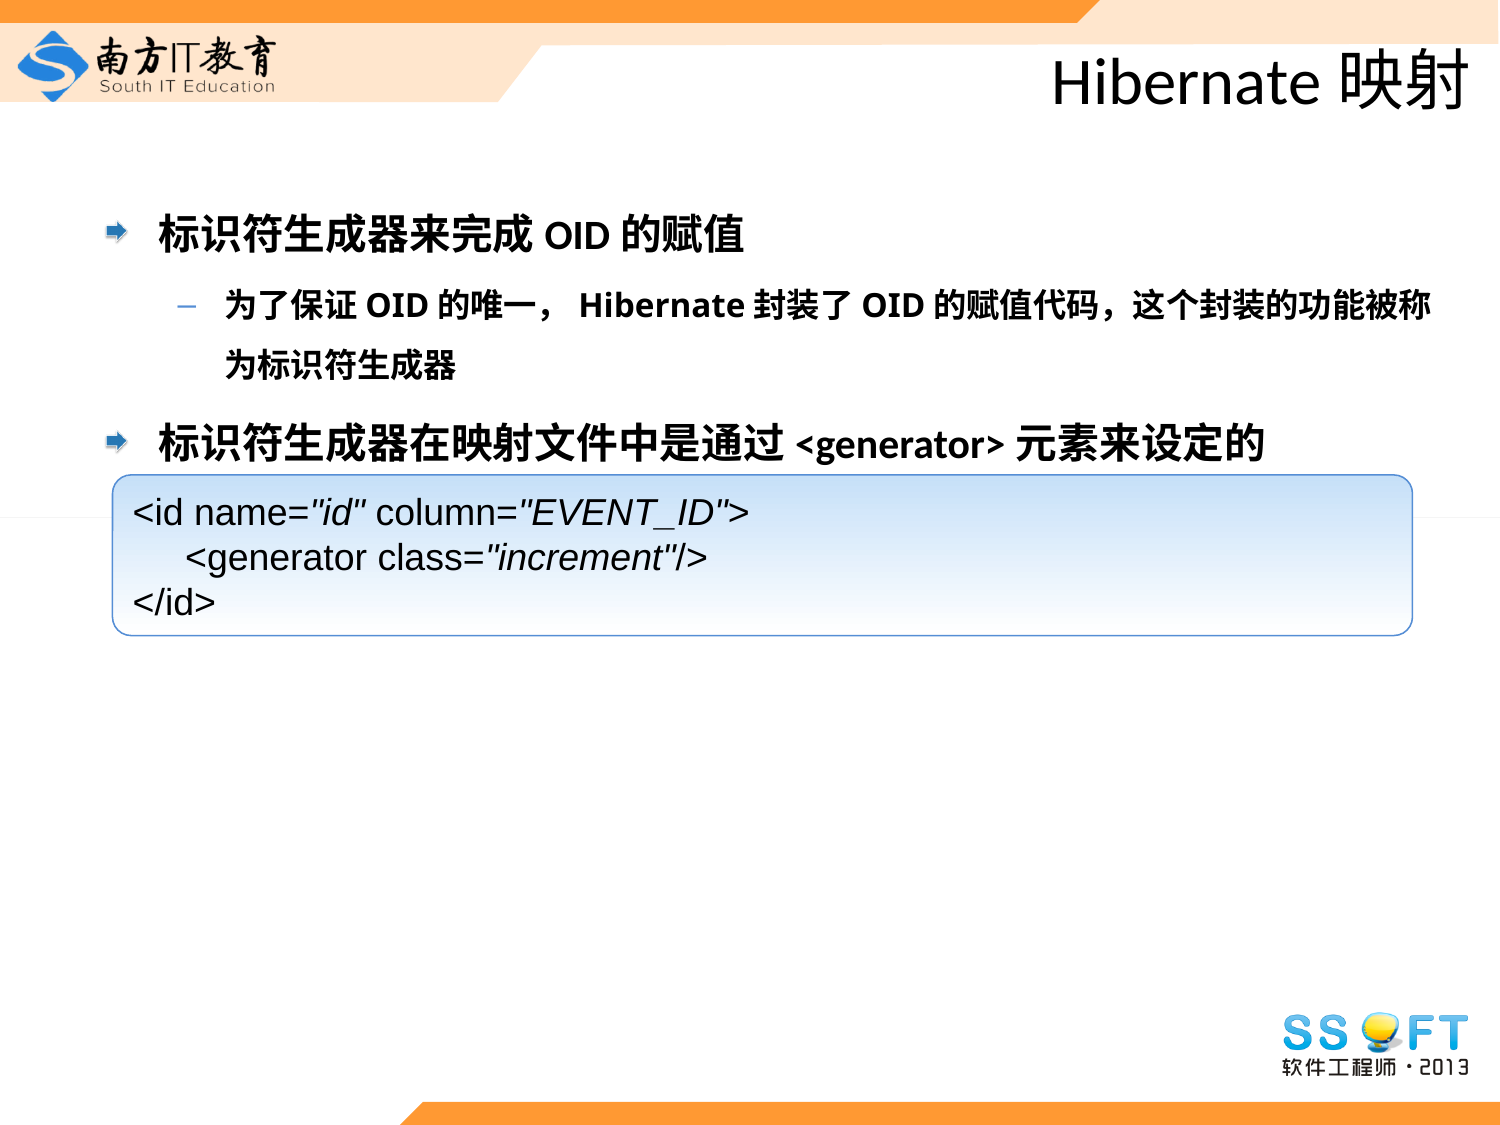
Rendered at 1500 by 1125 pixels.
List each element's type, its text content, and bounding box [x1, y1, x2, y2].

list 标识符生成器来完成OID的赋值 为了保证OID的唯一，Hibernate封装了OID的赋值代码，这个封装的功能被称为标识符生成器 标识符生成器在映射文件中是通过<generator>元素来设定的 [87, 174, 1451, 288]
picture [102, 427, 131, 457]
text_box <id name="id" column="EVENT_ID"> <generator class="increment"/> </id> [112, 474, 1413, 636]
picture [102, 217, 131, 247]
picture [1281, 1011, 1468, 1076]
picture [17, 30, 276, 102]
title Hibernate映射 [608, 42, 1487, 114]
